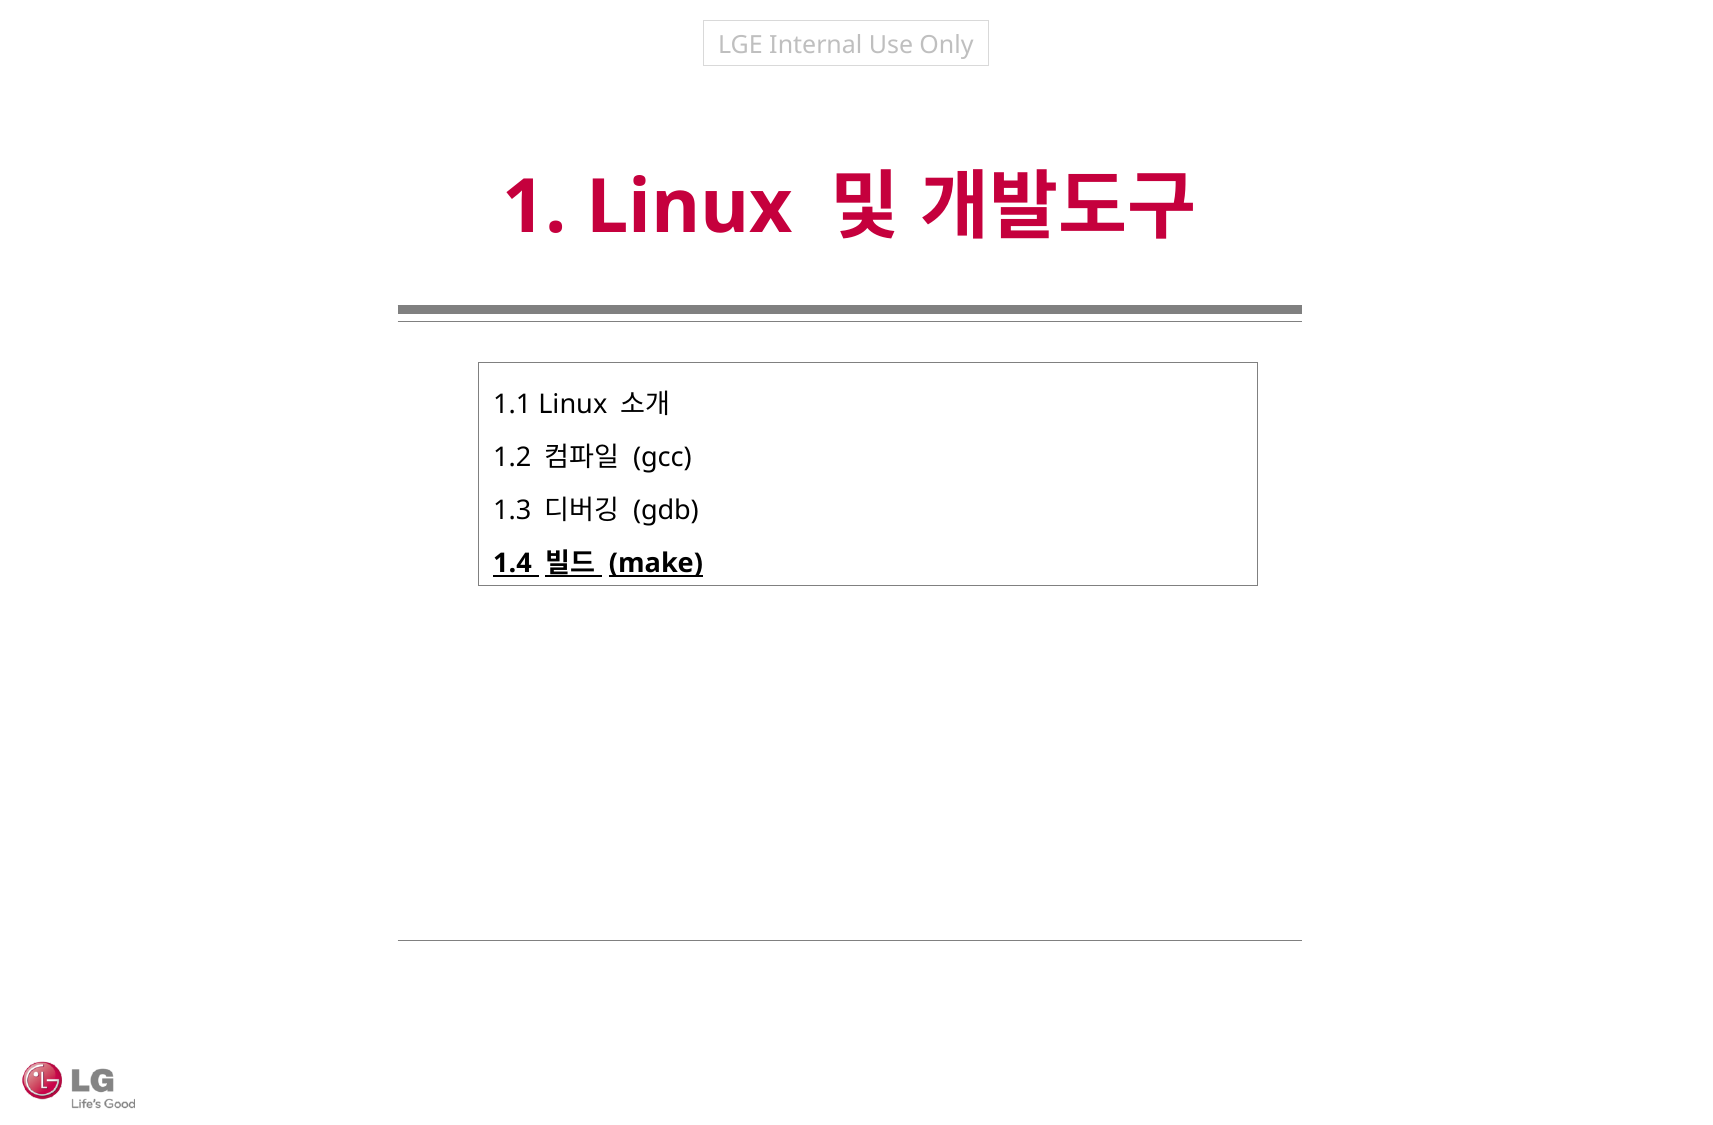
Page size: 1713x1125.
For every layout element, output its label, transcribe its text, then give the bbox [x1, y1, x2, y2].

text_box 1. Linux 및 개발도구 [397, 144, 1302, 261]
picture [22, 1058, 135, 1111]
text_box 1.1 Linux 소개 1.2 컴파일 (gcc) 1.3 디버깅 (gdb) 1.4 빌드 (make) [478, 362, 1258, 586]
